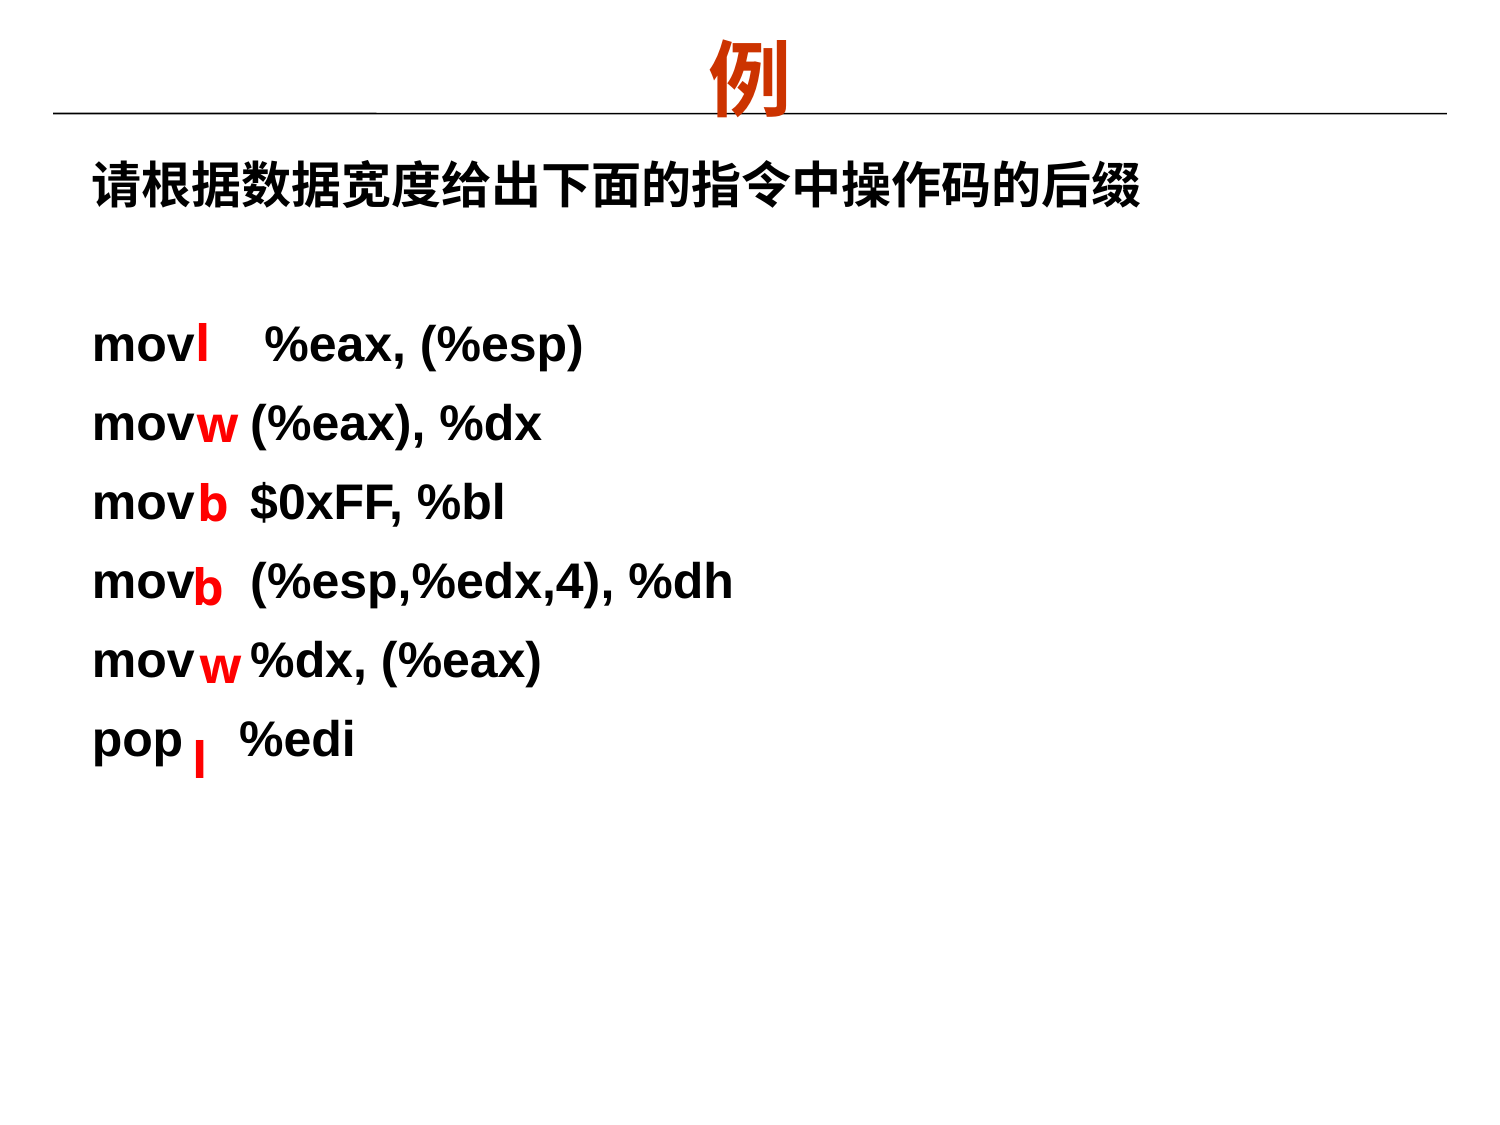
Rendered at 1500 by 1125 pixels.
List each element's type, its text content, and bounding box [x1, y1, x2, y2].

text_box b [177, 547, 240, 623]
text_box b [182, 464, 245, 540]
text_box w [184, 626, 258, 702]
text_box w [181, 385, 255, 461]
list 请根据数据宽度给出下面的指令中操作码的后缀 mov %eax, (%esp) mov (%eax), %dx mov $0xFF, %bl mov (%esp,%edx,4), %dh mov %dx, (%eax) pop %edi [76, 136, 1428, 994]
text_box l [180, 304, 226, 379]
text_box l [177, 721, 223, 796]
title 例 [74, 30, 1426, 124]
